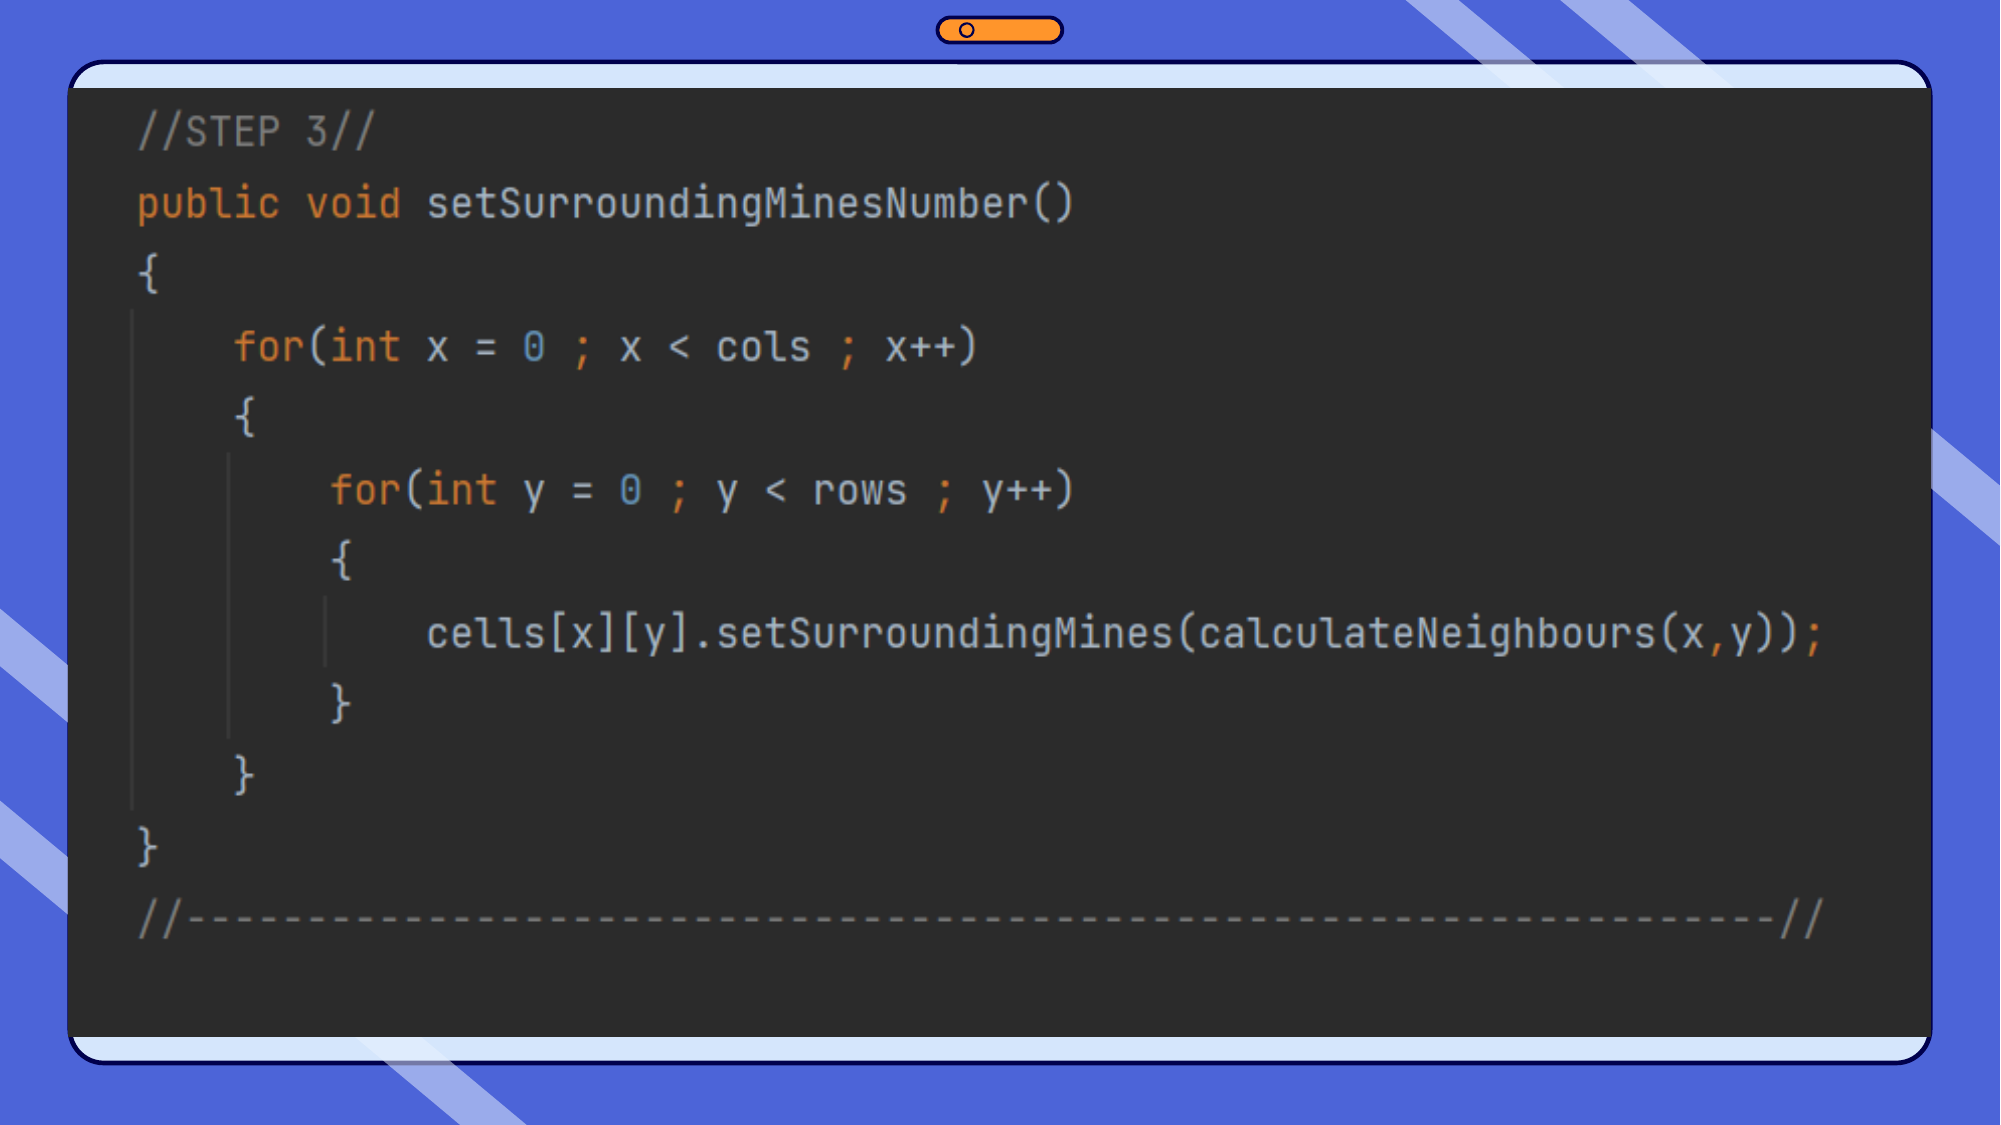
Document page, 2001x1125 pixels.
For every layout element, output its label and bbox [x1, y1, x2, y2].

picture [68, 88, 1932, 1037]
